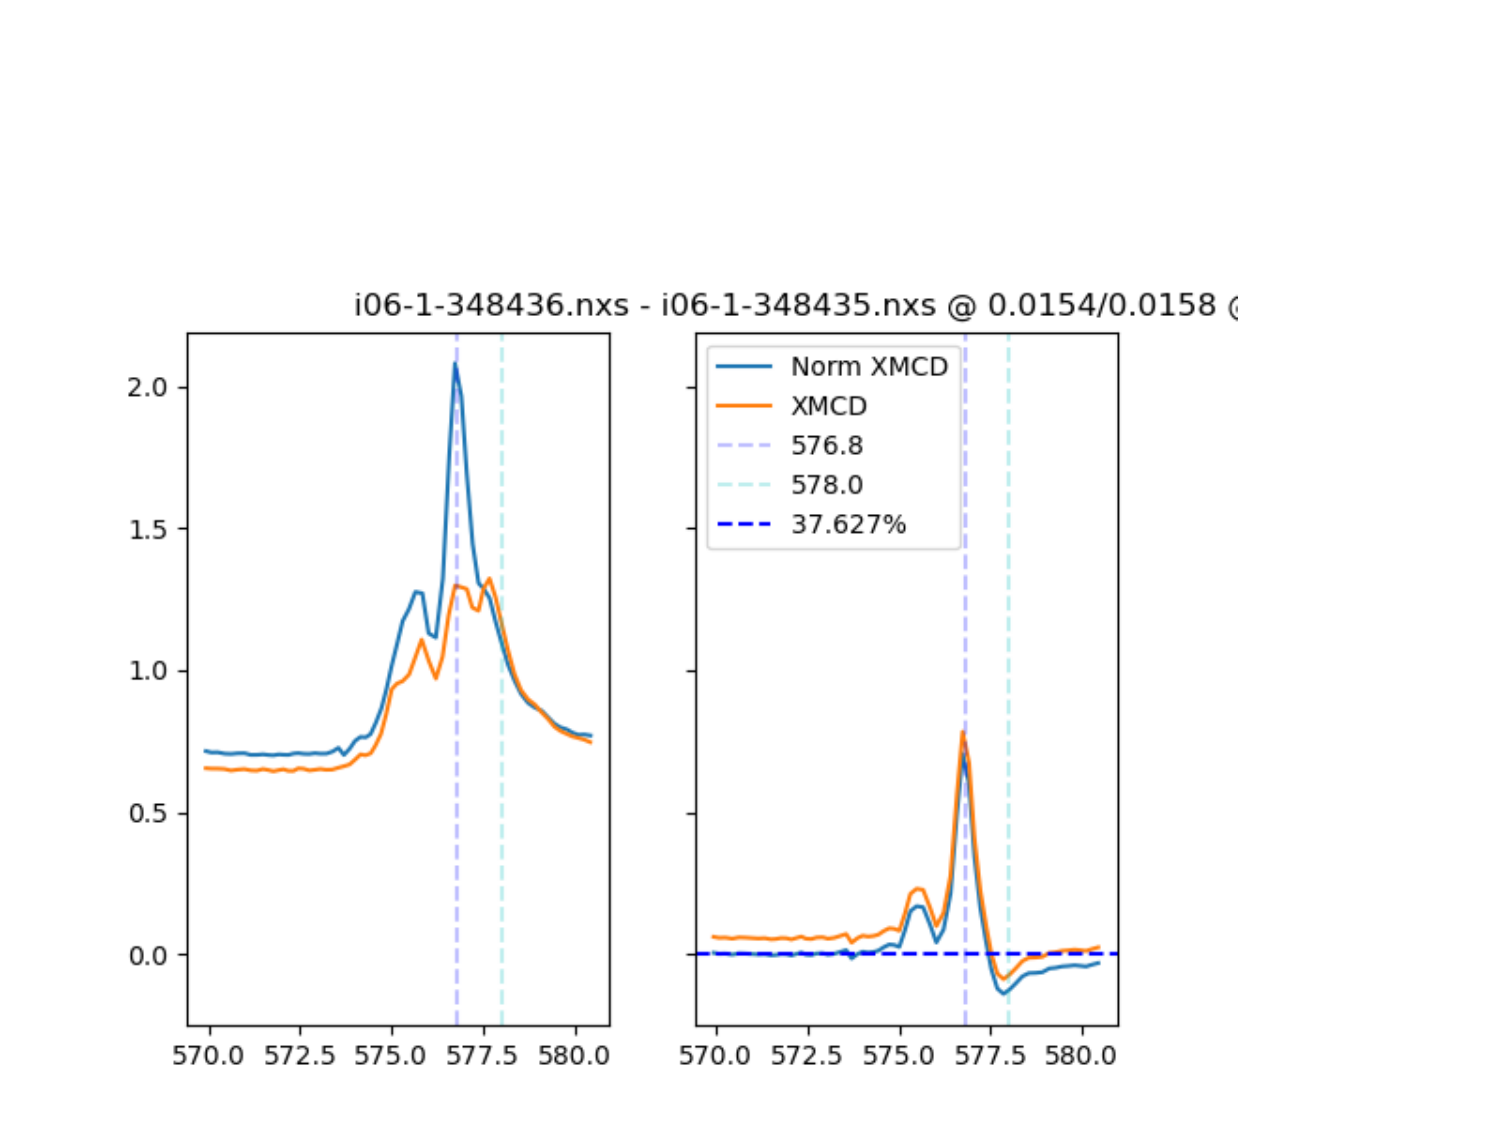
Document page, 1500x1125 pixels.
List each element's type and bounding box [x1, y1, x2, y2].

picture [37, 224, 1238, 1125]
